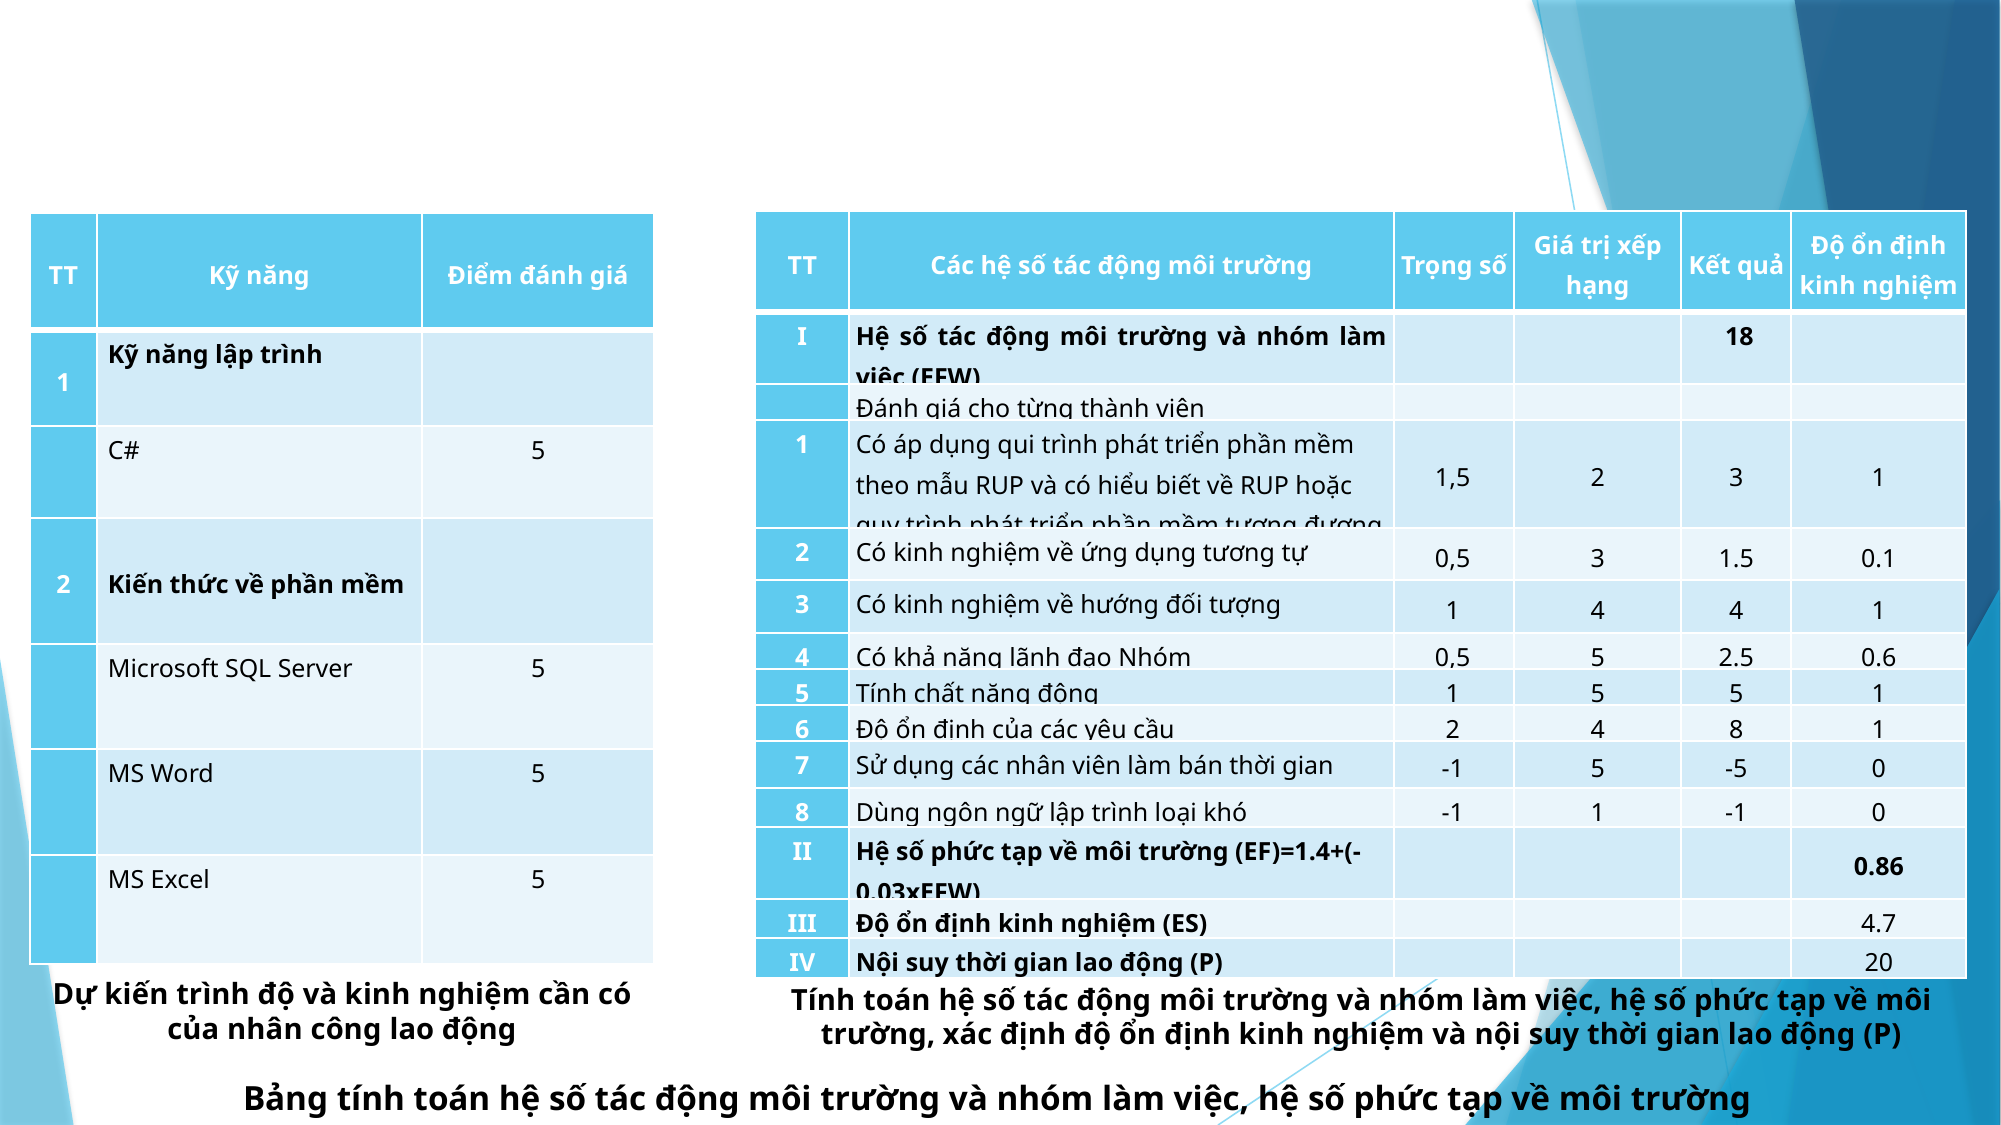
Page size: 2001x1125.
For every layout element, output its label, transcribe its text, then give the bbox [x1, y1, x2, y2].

table_cell Sử dụng các nhân viên làm bán thời gian [850, 742, 1393, 787]
table_cell [1515, 900, 1680, 937]
table_cell 0.1 [1792, 529, 1965, 579]
table_cell [423, 333, 653, 425]
table_cell Tính chất năng động [850, 670, 1393, 704]
table_cell Kiến thức về phần mềm [98, 519, 421, 643]
table_cell [1395, 939, 1513, 973]
table_cell 5 [1682, 670, 1790, 704]
table_cell 0.86 [1792, 828, 1965, 898]
table_cell [1682, 900, 1790, 937]
table_cell [1682, 385, 1790, 419]
table_cell 5 [1515, 634, 1680, 668]
table_cell [1395, 315, 1513, 383]
table_cell 1 [1792, 670, 1965, 704]
table_cell MS Excel [98, 856, 421, 963]
table_cell Có kinh nghiệm về hướng đối tượng [850, 581, 1393, 632]
table_cell 1.5 [1682, 529, 1790, 579]
table_cell [31, 856, 96, 963]
table_cell Nội suy thời gian lao động (P) [850, 939, 1393, 973]
table_cell [1515, 385, 1680, 419]
table_cell III [756, 900, 848, 937]
table_header Trọng số [1395, 212, 1513, 309]
table_header Điểm đánh giá [423, 214, 653, 327]
table_cell 5 [1515, 670, 1680, 704]
table_cell Hệ số phức tạp về môi trường (EF)=1.4+(-0.03xEFW) [850, 828, 1393, 898]
table_cell 1 [1515, 789, 1680, 826]
table_cell -1 [1395, 742, 1513, 787]
table_cell 1 [1395, 670, 1513, 704]
table_cell I [756, 315, 848, 383]
table_cell [1792, 385, 1965, 419]
table_cell 2 [756, 529, 848, 579]
table_cell 5 [423, 645, 653, 748]
table_cell Đánh giá cho từng thành viên [850, 385, 1393, 419]
table_cell 5 [423, 856, 653, 963]
table_cell 20 [1792, 939, 1965, 973]
table_cell 4.7 [1792, 900, 1965, 937]
table_cell 1 [1792, 706, 1965, 740]
table_cell 1 [756, 421, 848, 527]
table_cell [423, 519, 653, 643]
table_cell 3 [1682, 421, 1790, 527]
table_cell [1515, 939, 1680, 973]
table_cell 6 [756, 706, 848, 740]
table_cell MS Word [98, 750, 421, 854]
table_cell [756, 385, 848, 419]
table_header Kết quả [1682, 212, 1790, 309]
table_cell [1395, 828, 1513, 898]
table_cell 8 [1682, 706, 1790, 740]
table_cell 2 [1395, 706, 1513, 740]
table_cell 0 [1792, 742, 1965, 787]
table_cell [1515, 315, 1680, 383]
table_cell IV [756, 939, 848, 973]
table_cell Độ ổn định của các yêu cầu [850, 706, 1393, 740]
table_cell [1395, 900, 1513, 937]
table_cell 1 [1792, 421, 1965, 527]
table_cell [31, 750, 96, 854]
table_cell 3 [1515, 529, 1680, 579]
table_cell 8 [756, 789, 848, 826]
table_cell 1 [31, 333, 96, 425]
table_cell 4 [1515, 706, 1680, 740]
table_cell Có kinh nghiệm về ứng dụng tương tự [850, 529, 1393, 579]
table_cell 4 [1515, 581, 1680, 632]
table_header Độ ổn định kinh nghiệm [1792, 212, 1965, 309]
table_cell Độ ổn định kinh nghiệm (ES) [850, 900, 1393, 937]
table_cell 5 [756, 670, 848, 704]
table_cell [31, 427, 96, 517]
table_cell II [756, 828, 848, 898]
table_header Các hệ số tác động môi trường [850, 212, 1393, 309]
table_cell 0,5 [1395, 529, 1513, 579]
table_header TT [31, 214, 96, 327]
table_cell 5 [423, 427, 653, 517]
table_cell -1 [1395, 789, 1513, 826]
table_cell Dùng ngôn ngữ lập trình loại khó [850, 789, 1393, 826]
table_cell 0,5 [1395, 634, 1513, 668]
table_cell 18 [1682, 315, 1790, 383]
table_cell [1792, 315, 1965, 383]
table_cell 7 [756, 742, 848, 787]
table_cell 1 [1395, 581, 1513, 632]
table_header TT [756, 212, 848, 309]
table_cell Microsoft SQL Server [98, 645, 421, 748]
table_cell [1682, 828, 1790, 898]
table_cell -1 [1682, 789, 1790, 826]
table_header Kỹ năng [98, 214, 421, 327]
text_box Tính toán hệ số tác động môi trường và nhóm làm việc, hệ số phức tạp về môi trường, xác định độ ổn định kinh nghiệm và nội suy thời gian lao động (P) [755, 973, 1967, 1059]
table_header Giá trị xếp hạng [1515, 212, 1680, 309]
table_cell [31, 645, 96, 748]
table_cell 0.6 [1792, 634, 1965, 668]
table_cell 5 [423, 750, 653, 854]
table_cell 2 [1515, 421, 1680, 527]
table_cell 1 [1792, 581, 1965, 632]
table_cell 0 [1792, 789, 1965, 826]
table_cell [1395, 385, 1513, 419]
table_cell -5 [1682, 742, 1790, 787]
table_cell 2.5 [1682, 634, 1790, 668]
table_cell Hệ số tác động môi trường và nhóm làm việc (EFW) [850, 315, 1393, 383]
table_cell 5 [1515, 742, 1680, 787]
table_cell [1682, 939, 1790, 973]
table_cell 4 [1682, 581, 1790, 632]
table_cell Có áp dụng qui trình phát triển phần mềm theo mẫu RUP và có hiểu biết về RUP hoặc quy trình phát triển phần mềm tương đương [850, 421, 1393, 527]
table_cell [1515, 828, 1680, 898]
text_box Dự kiến trình độ và kinh nghiệm cần có của nhân công lao động [29, 968, 655, 1053]
table_cell Có khả năng lãnh đạo Nhóm [850, 634, 1393, 668]
text_box Bảng tính toán hệ số tác động môi trường và nhóm làm việc, hệ số phức tạp về môi trường [29, 1069, 1967, 1125]
table_cell 3 [756, 581, 848, 632]
table_cell 2 [31, 519, 96, 643]
table_cell C# [98, 427, 421, 517]
table_cell 4 [756, 634, 848, 668]
table_cell 1,5 [1395, 421, 1513, 527]
table_cell Kỹ năng lập trình [98, 333, 421, 425]
